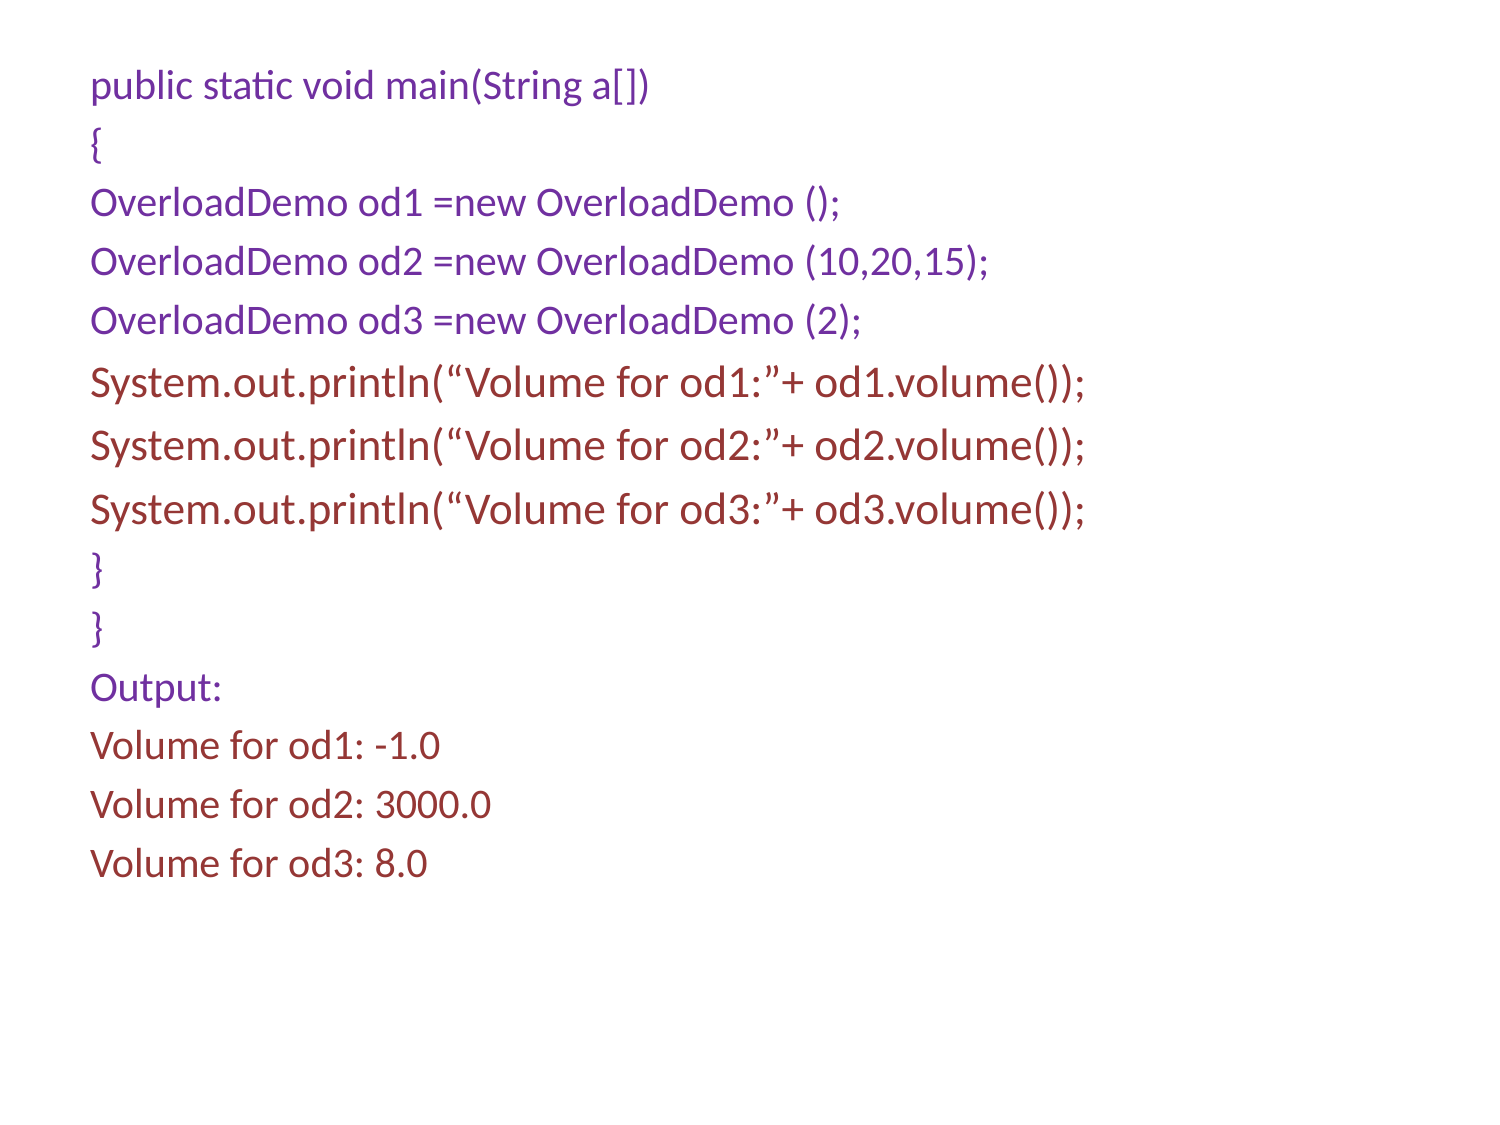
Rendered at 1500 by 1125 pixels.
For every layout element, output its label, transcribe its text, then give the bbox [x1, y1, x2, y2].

list public static void main(String a[]) { OverloadDemo od1 =new OverloadDemo (); OverloadDemo od2 =new OverloadDemo (10,20,15); OverloadDemo od3 =new OverloadDemo (2); System.out.println(“Volume for od1:”+ od1.volume()); System.out.println(“Volume for od2:”+ od2.volume()); System.out.println(“Volume for od3:”+ od3.volume()); } } Output: Volume for od1: -1.0 Volume for od2: 3000.0 Volume for od3: 8.0 [75, 50, 1425, 1005]
